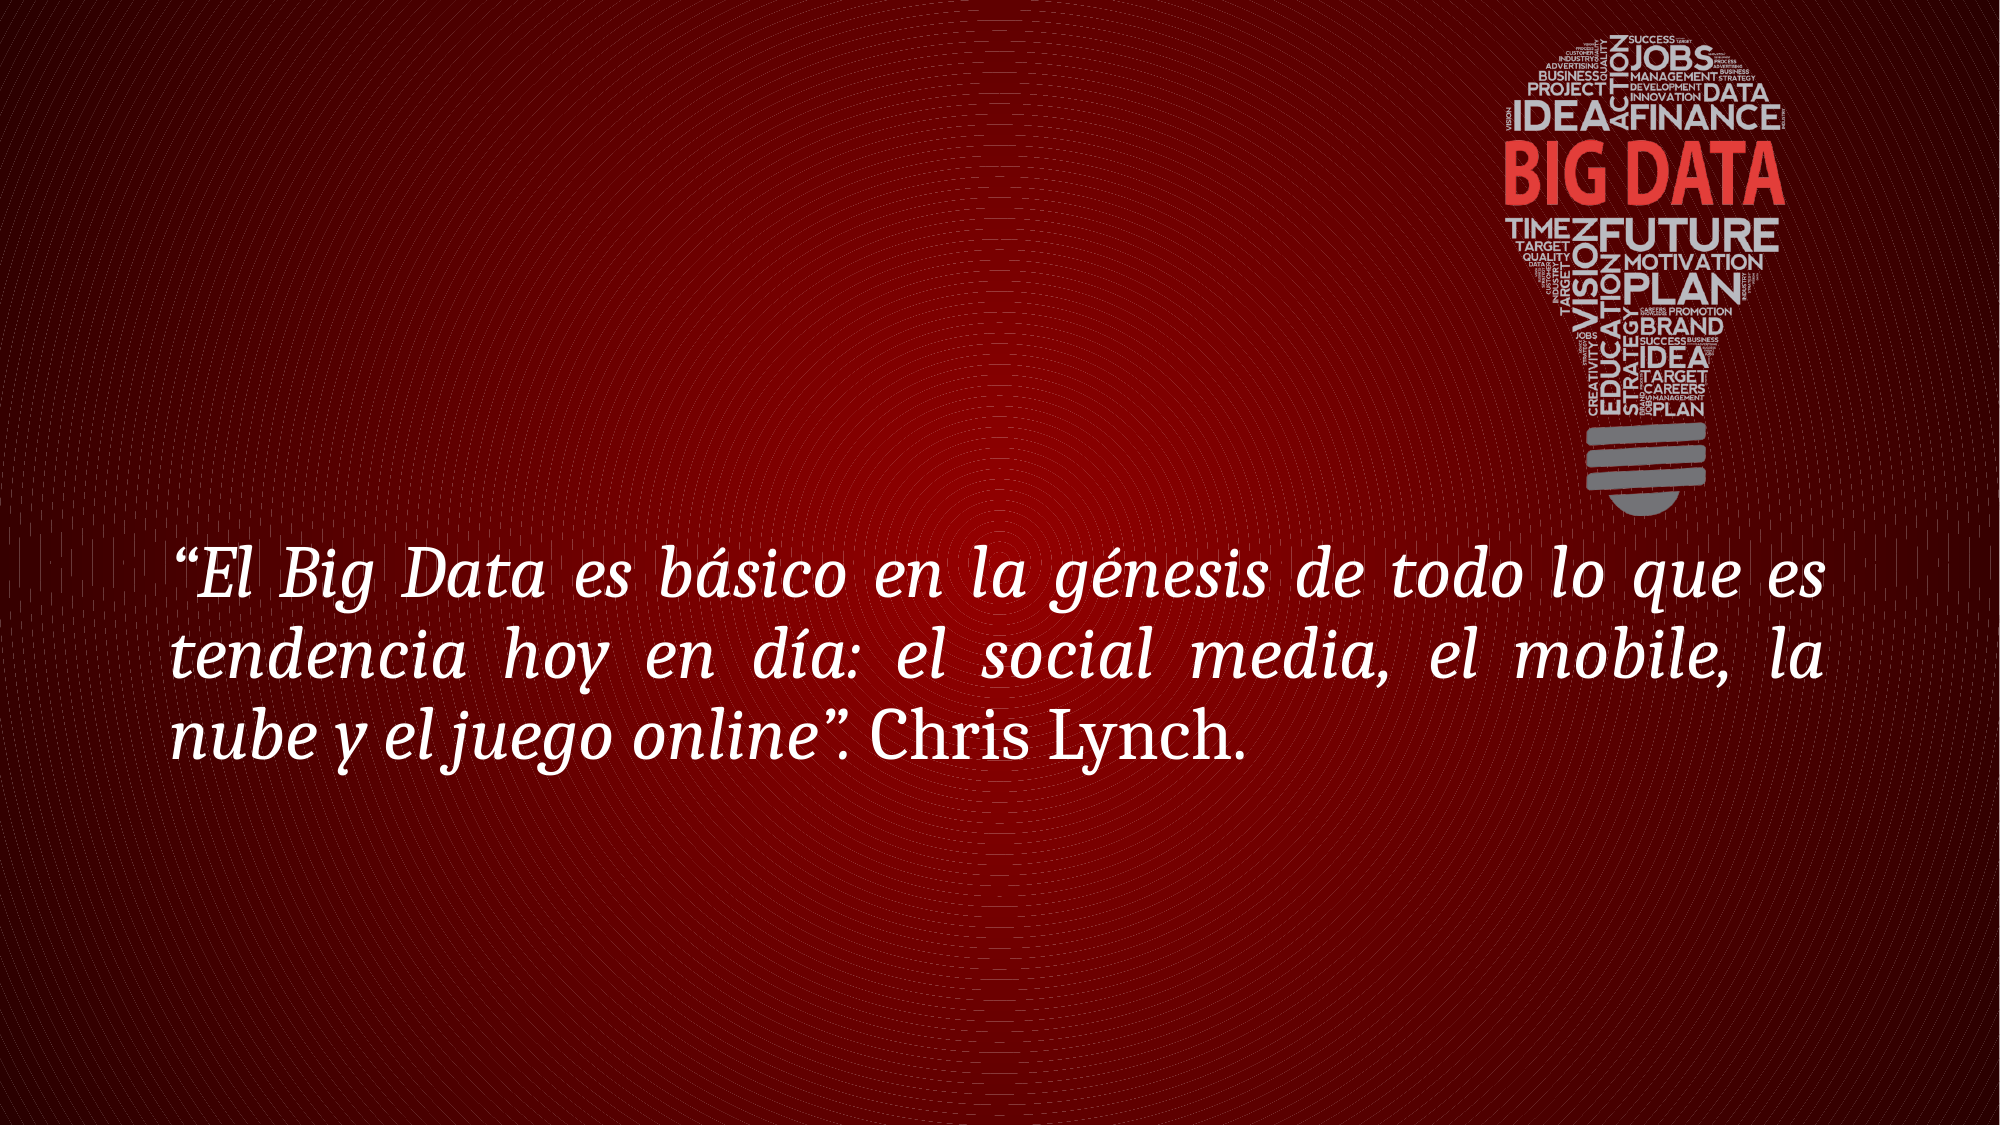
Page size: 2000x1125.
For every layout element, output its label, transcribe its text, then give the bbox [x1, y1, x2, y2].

picture [1471, 33, 1816, 516]
list “El Big Data es básico en la génesis de todo lo que es tendencia hoy en día: el social media, el mobile, la nube y el juego online”. Chris Lynch. [149, 522, 1849, 842]
